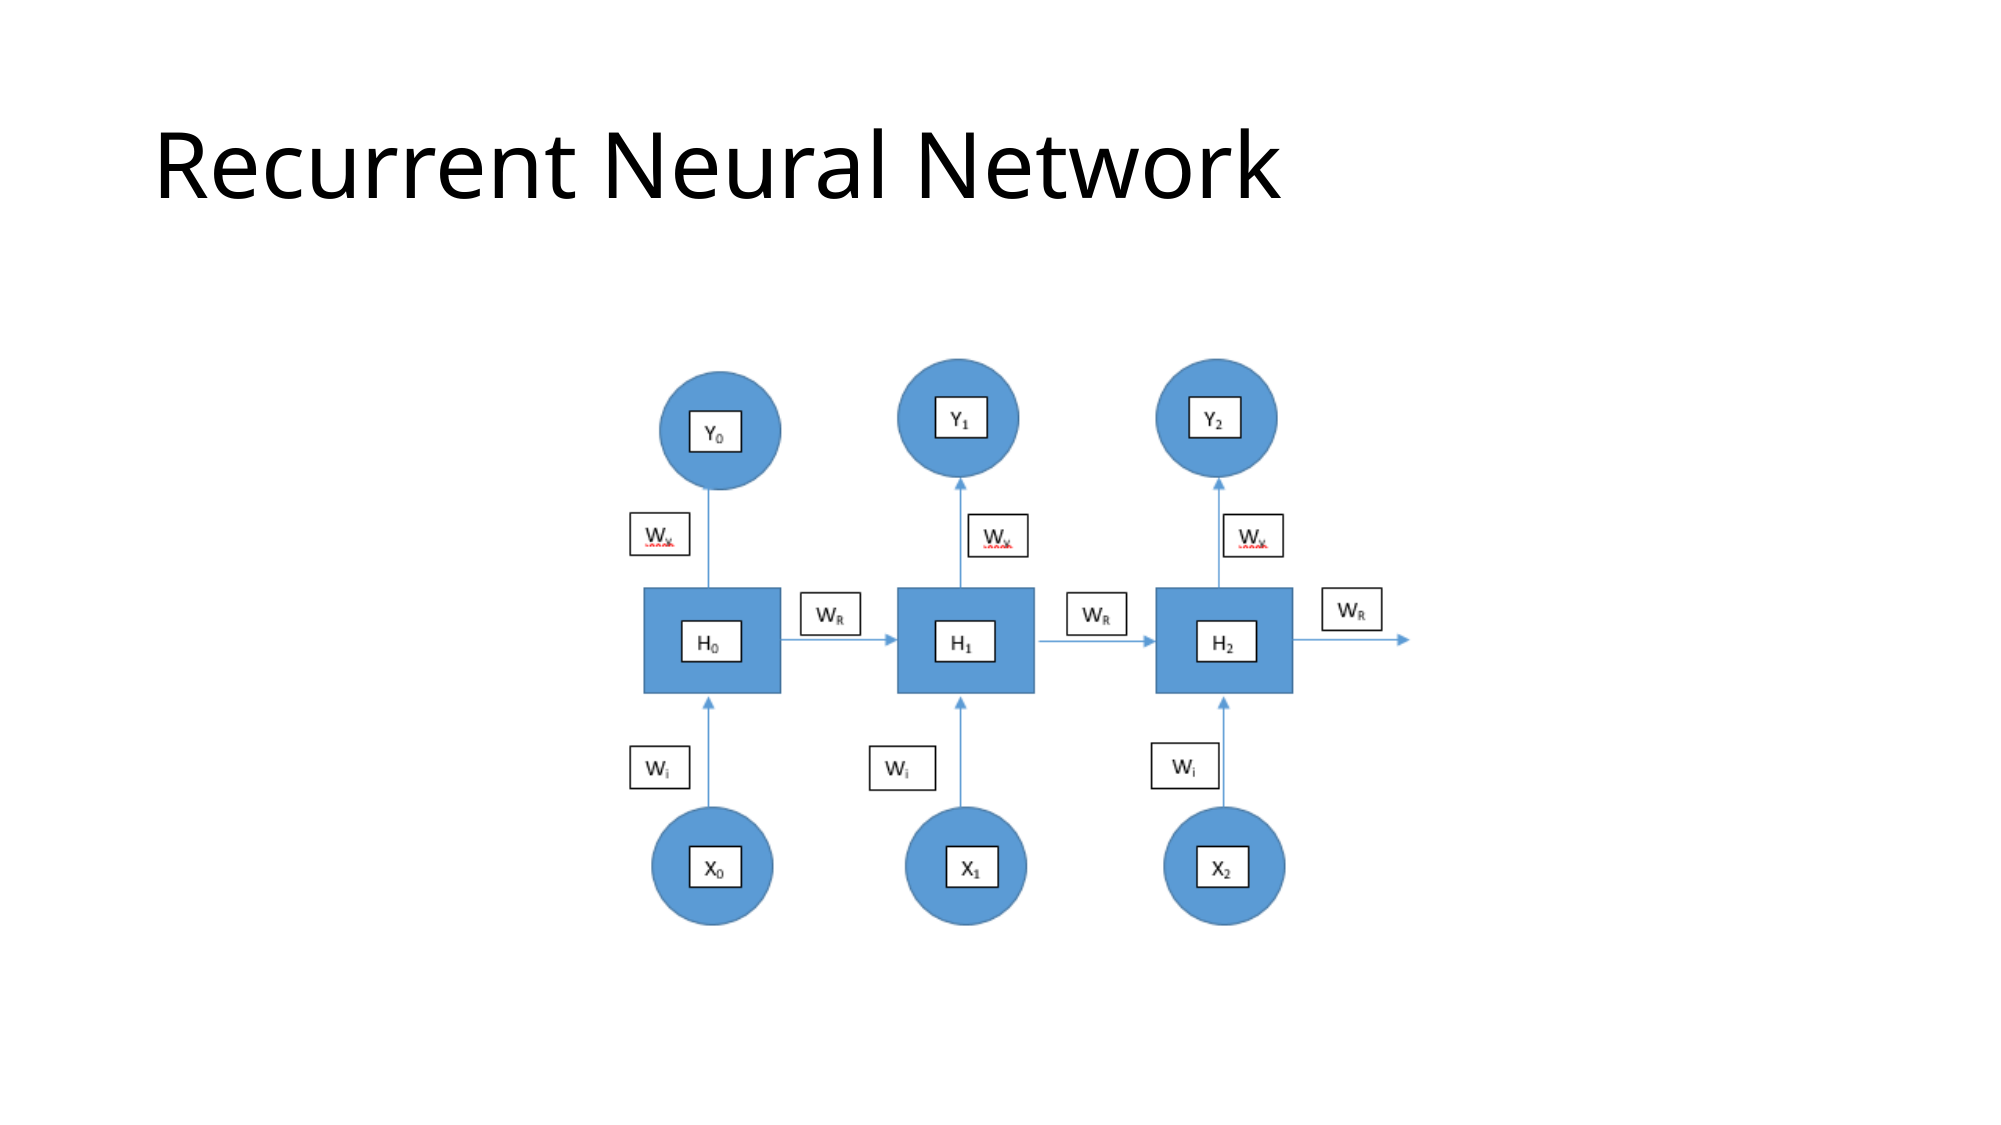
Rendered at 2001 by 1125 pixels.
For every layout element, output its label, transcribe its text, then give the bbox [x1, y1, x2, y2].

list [578, 348, 1422, 965]
title Recurrent Neural Network [137, 59, 1863, 278]
